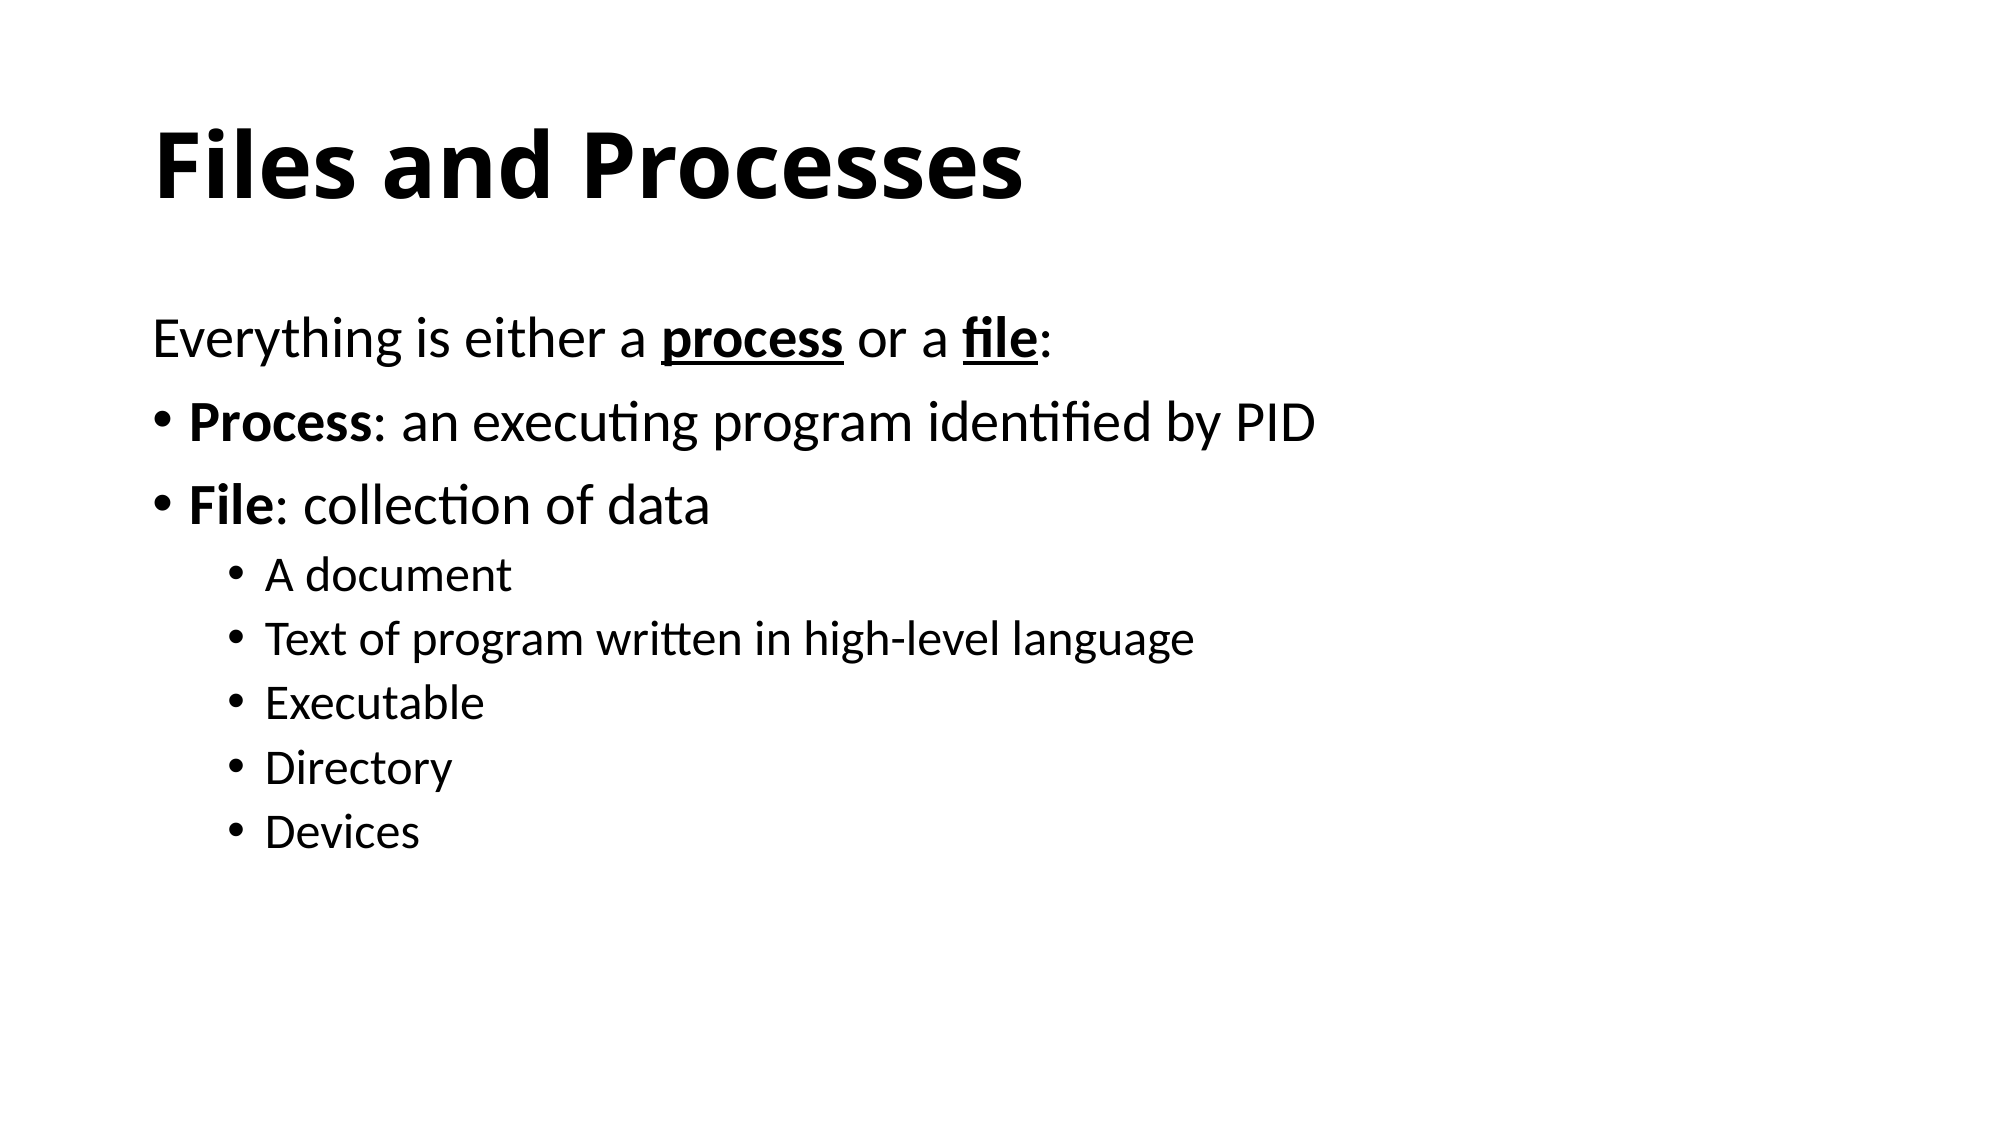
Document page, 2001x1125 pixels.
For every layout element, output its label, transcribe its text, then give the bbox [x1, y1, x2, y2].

list Everything is either a process or a file: Process: an executing program identified by PID File: collection of data A document Text of program written in high-level language Executable Directory Devices [137, 299, 1863, 1014]
title Files and Processes [137, 59, 1863, 278]
